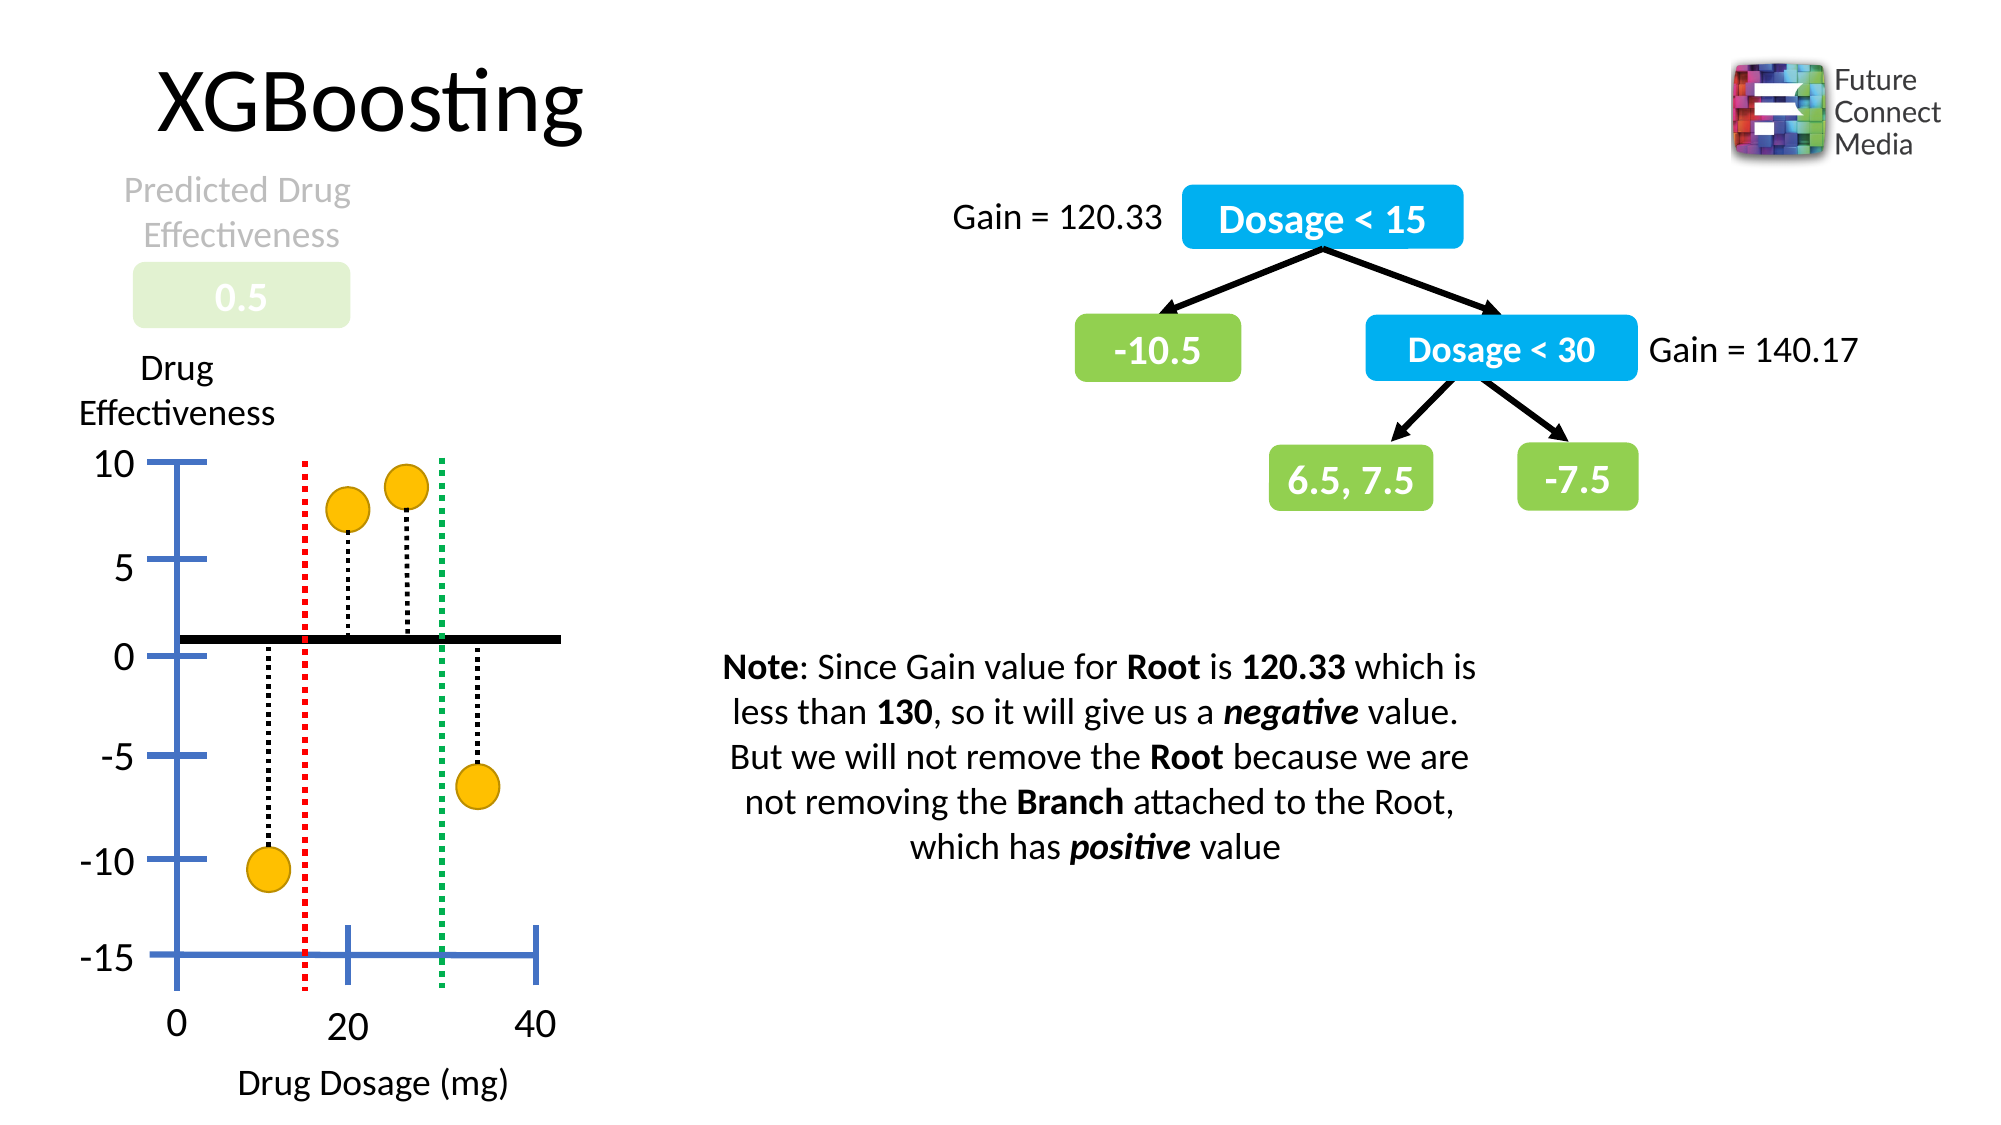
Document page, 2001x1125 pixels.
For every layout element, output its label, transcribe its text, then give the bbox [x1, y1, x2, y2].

text_box Dosage < 15 [1183, 183, 1465, 248]
title XGBoosting [142, 0, 639, 159]
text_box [98, 157, 385, 328]
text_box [1158, 248, 1322, 315]
text_box [124, 135, 407, 335]
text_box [56, 335, 579, 1112]
text_box Note: Since Gain value for Root is 120.33 which is less than 130, so it will give us a negative value. But we will not remove the Root because we are not removing the Branch attached to the Root, which has positive value [689, 634, 1511, 874]
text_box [1390, 370, 1461, 442]
text_box 6.5, 7.5 [1267, 443, 1435, 512]
text_box Dosage < 30 [1364, 313, 1636, 382]
text_box Gain = 120.33 [930, 184, 1185, 245]
text_box -10.5 [1074, 313, 1242, 382]
text_box Gain = 140.17 [1626, 317, 1881, 378]
picture [1731, 5, 1943, 218]
text_box -7.5 [1517, 442, 1639, 511]
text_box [1472, 370, 1569, 442]
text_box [1322, 248, 1502, 315]
